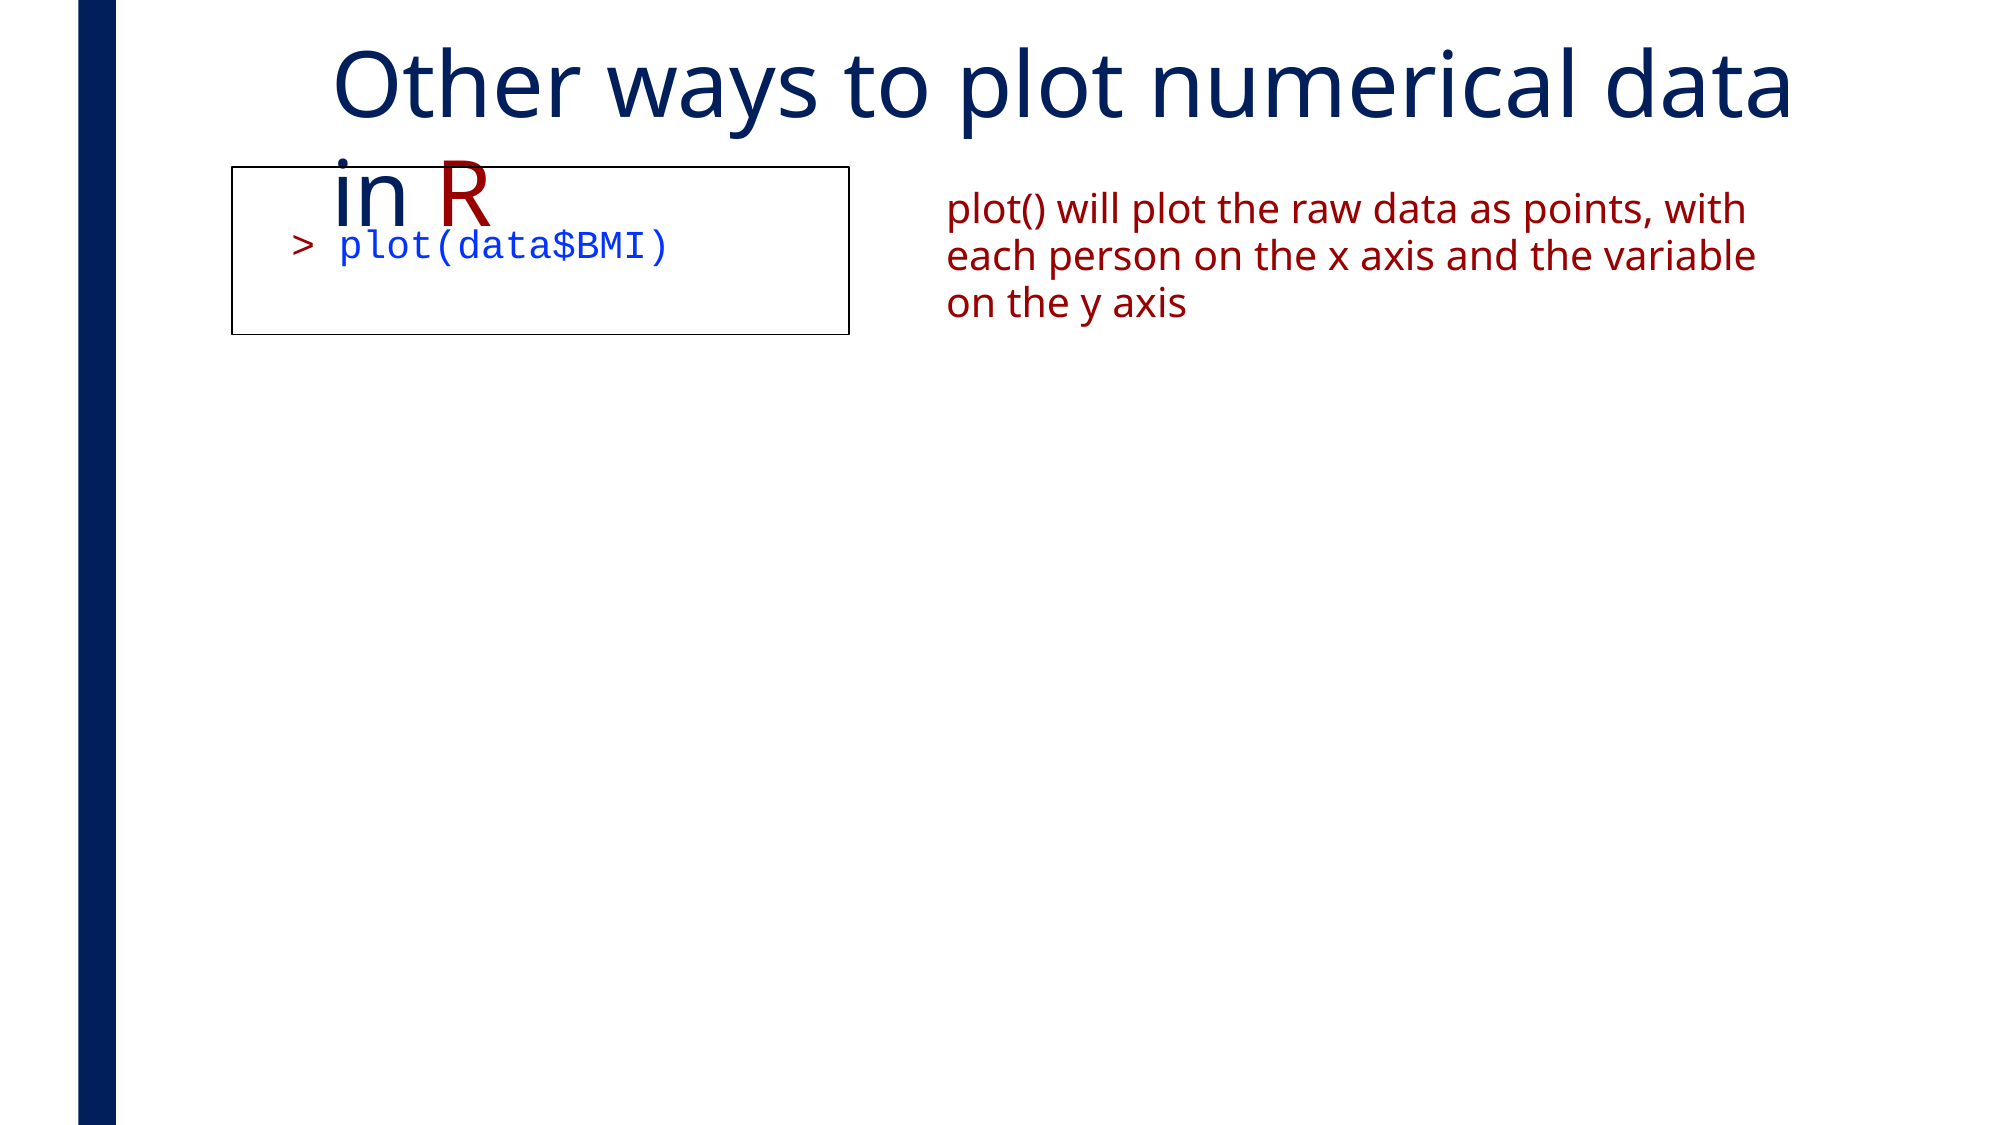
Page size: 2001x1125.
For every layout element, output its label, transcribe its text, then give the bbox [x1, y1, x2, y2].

title Other ways to plot numerical data in R [0, 25, 1862, 246]
text_box plot() will plot the raw data as points, with each person on the x axis and the variable on the y axis [944, 184, 1769, 373]
text_box > plot(data$BMI) [231, 166, 849, 335]
